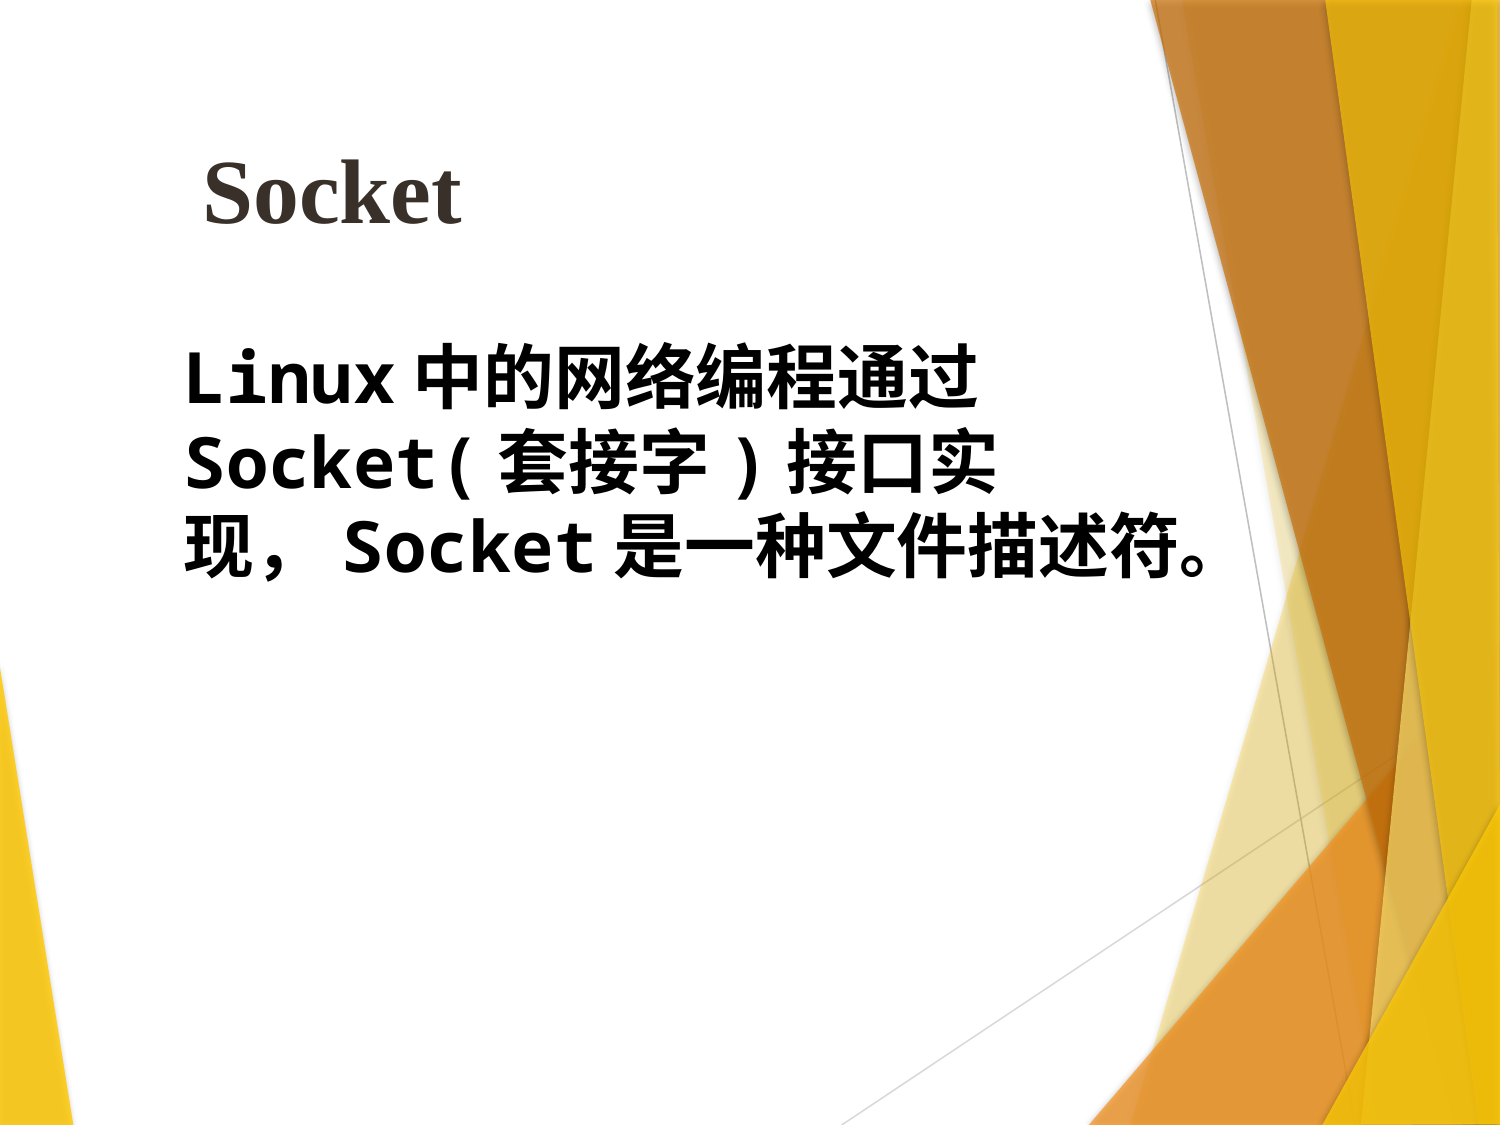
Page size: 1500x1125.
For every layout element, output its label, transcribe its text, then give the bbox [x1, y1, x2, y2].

text_box Linux中的网络编程通过Socket(套接字)接口实现，Socket是一种文件描述符。 [112, 324, 1388, 1000]
text_box Socket [187, 87, 1463, 249]
